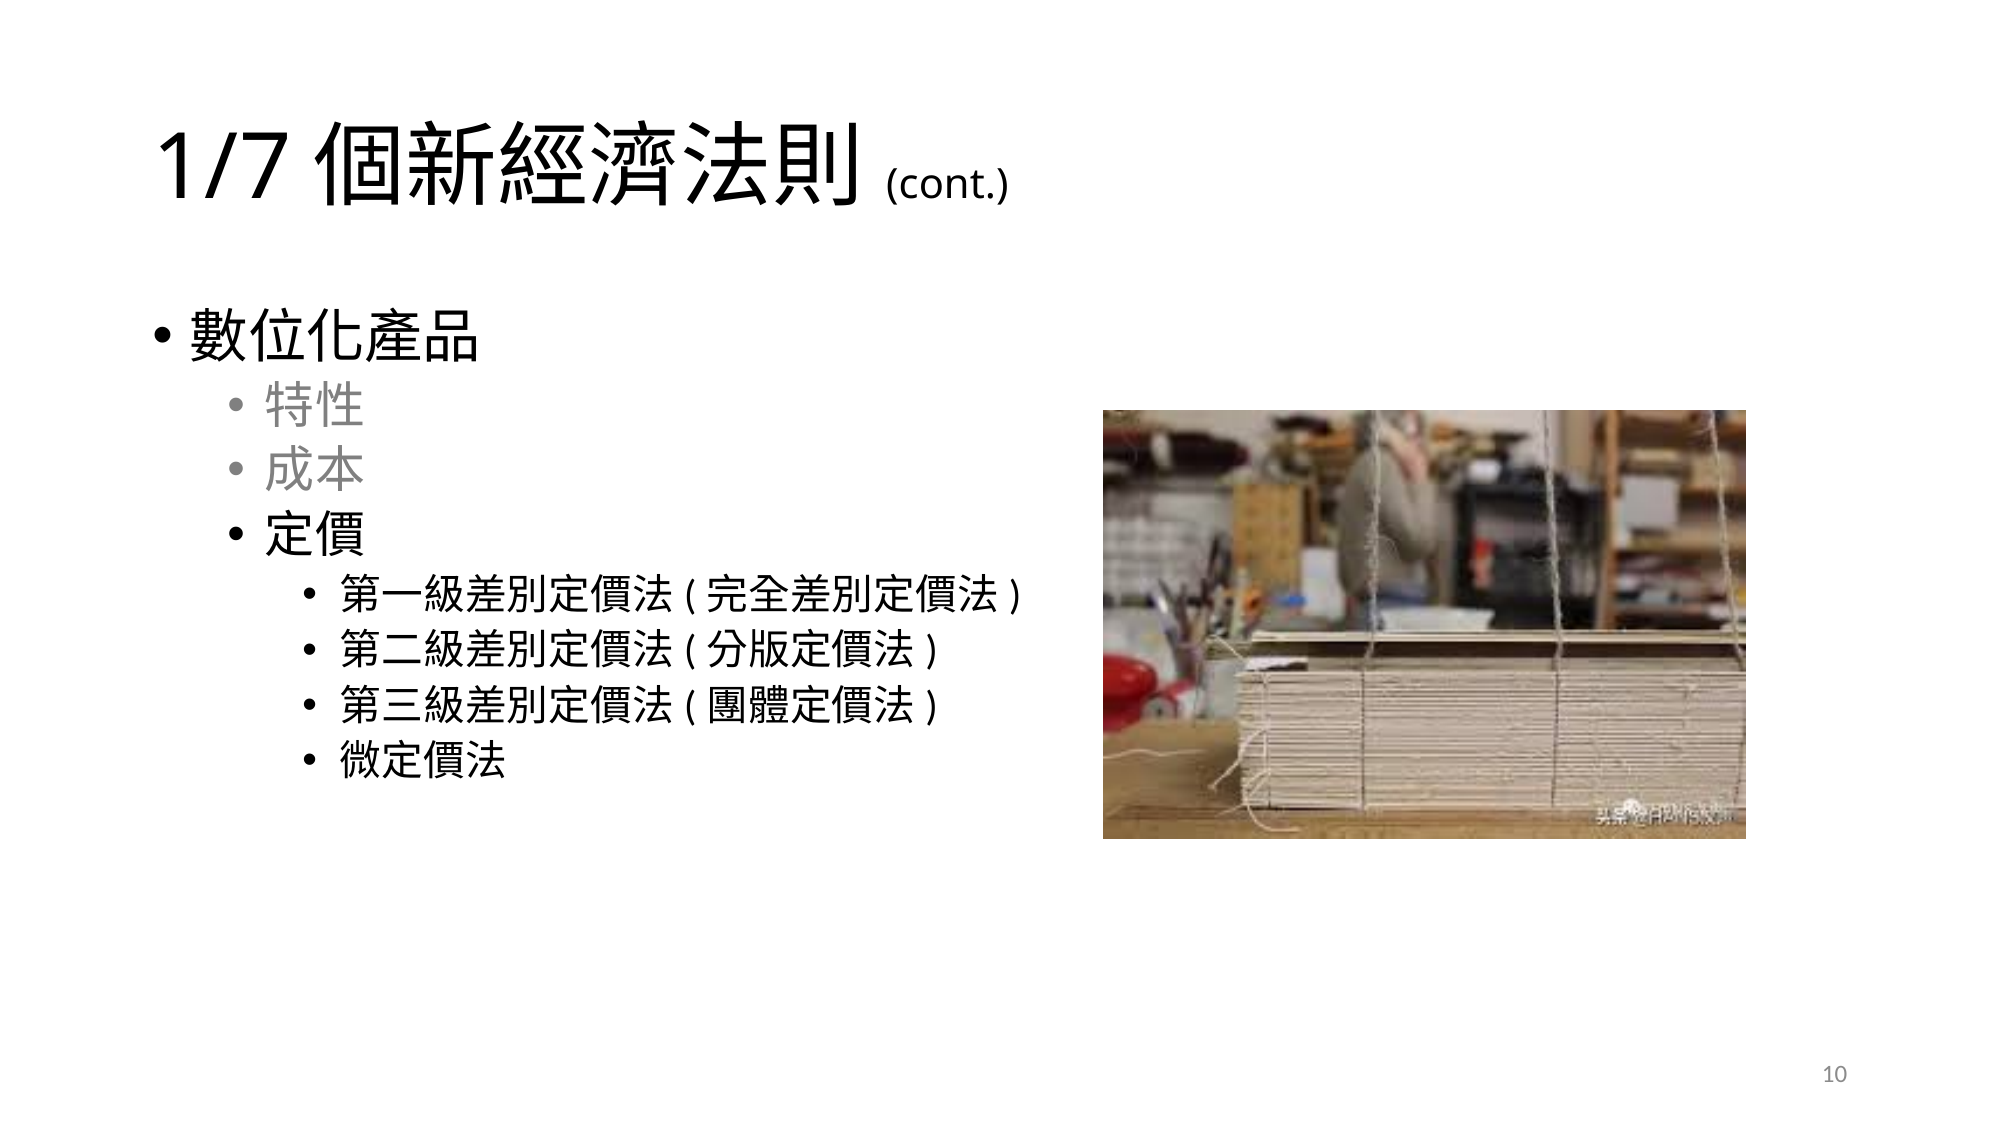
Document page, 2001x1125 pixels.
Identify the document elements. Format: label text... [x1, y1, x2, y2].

picture [1103, 410, 1746, 839]
slide_number 10 [1412, 1042, 1863, 1103]
title 1/7個新經濟法則(cont.) [137, 59, 1863, 278]
list 數位化產品 特性 成本 定價 第一級差別定價法(完全差別定價法) 第二級差別定價法(分版定價法) 第三級差別定價法(團體定價法) 微定價法 [137, 299, 1863, 1014]
